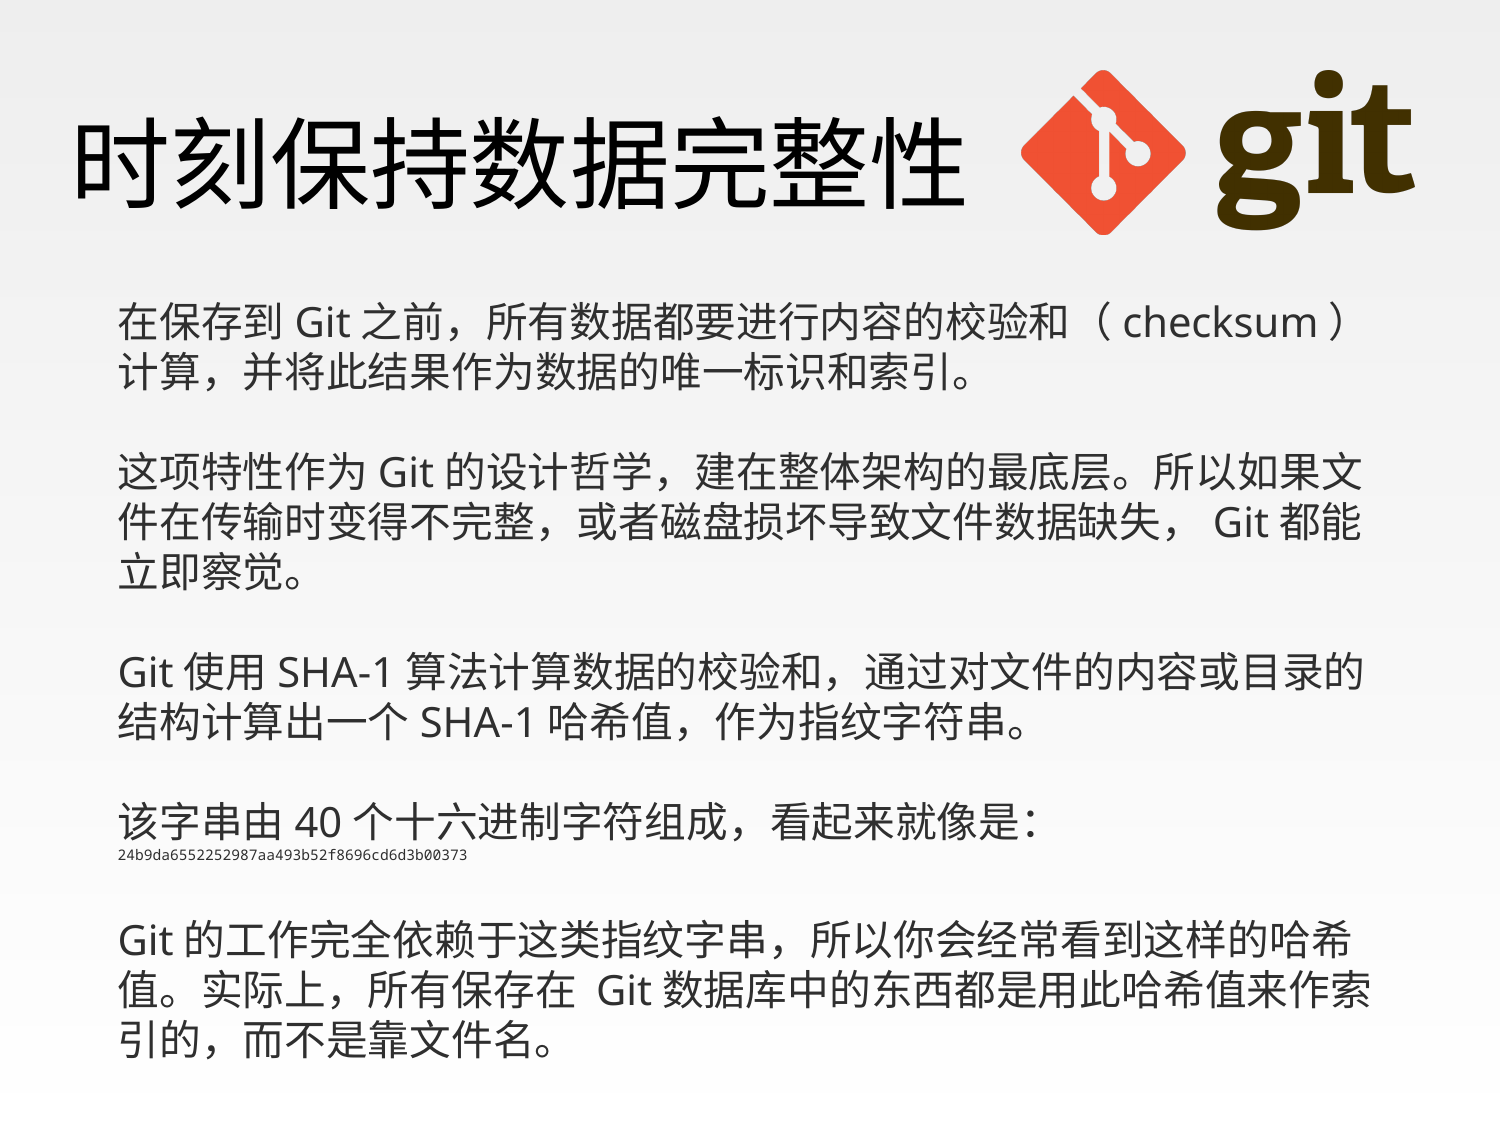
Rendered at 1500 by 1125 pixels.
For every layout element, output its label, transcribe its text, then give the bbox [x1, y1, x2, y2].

text_box 在保存到Git之前，所有数据都要进行内容的校验和（checksum）计算，并将此结果作为数据的唯一标识和索引。 这项特性作为Git的设计哲学，建在整体架构的最底层。所以如果文件在传输时变得不完整，或者磁盘损坏导致文件数据缺失，Git都能立即察觉。 Git使用SHA-1算法计算数据的校验和，通过对文件的内容或目录的结构计算出一个SHA-1哈希值，作为指纹字符串。 该字串由40个十六进制字符组成，看起来就像是：24b9da6552252987aa493b52f8696cd6d3b00373 Git的工作完全依赖于这类指纹字串，所以你会经常看到这样的哈希值。实际上，所有保存在 Git数据库中的东西都是用此哈希值来作索引的，而不是靠文件名。 [102, 288, 1398, 1071]
picture [1021, 70, 1415, 235]
text_box 时刻保持数据完整性 [55, 94, 996, 229]
